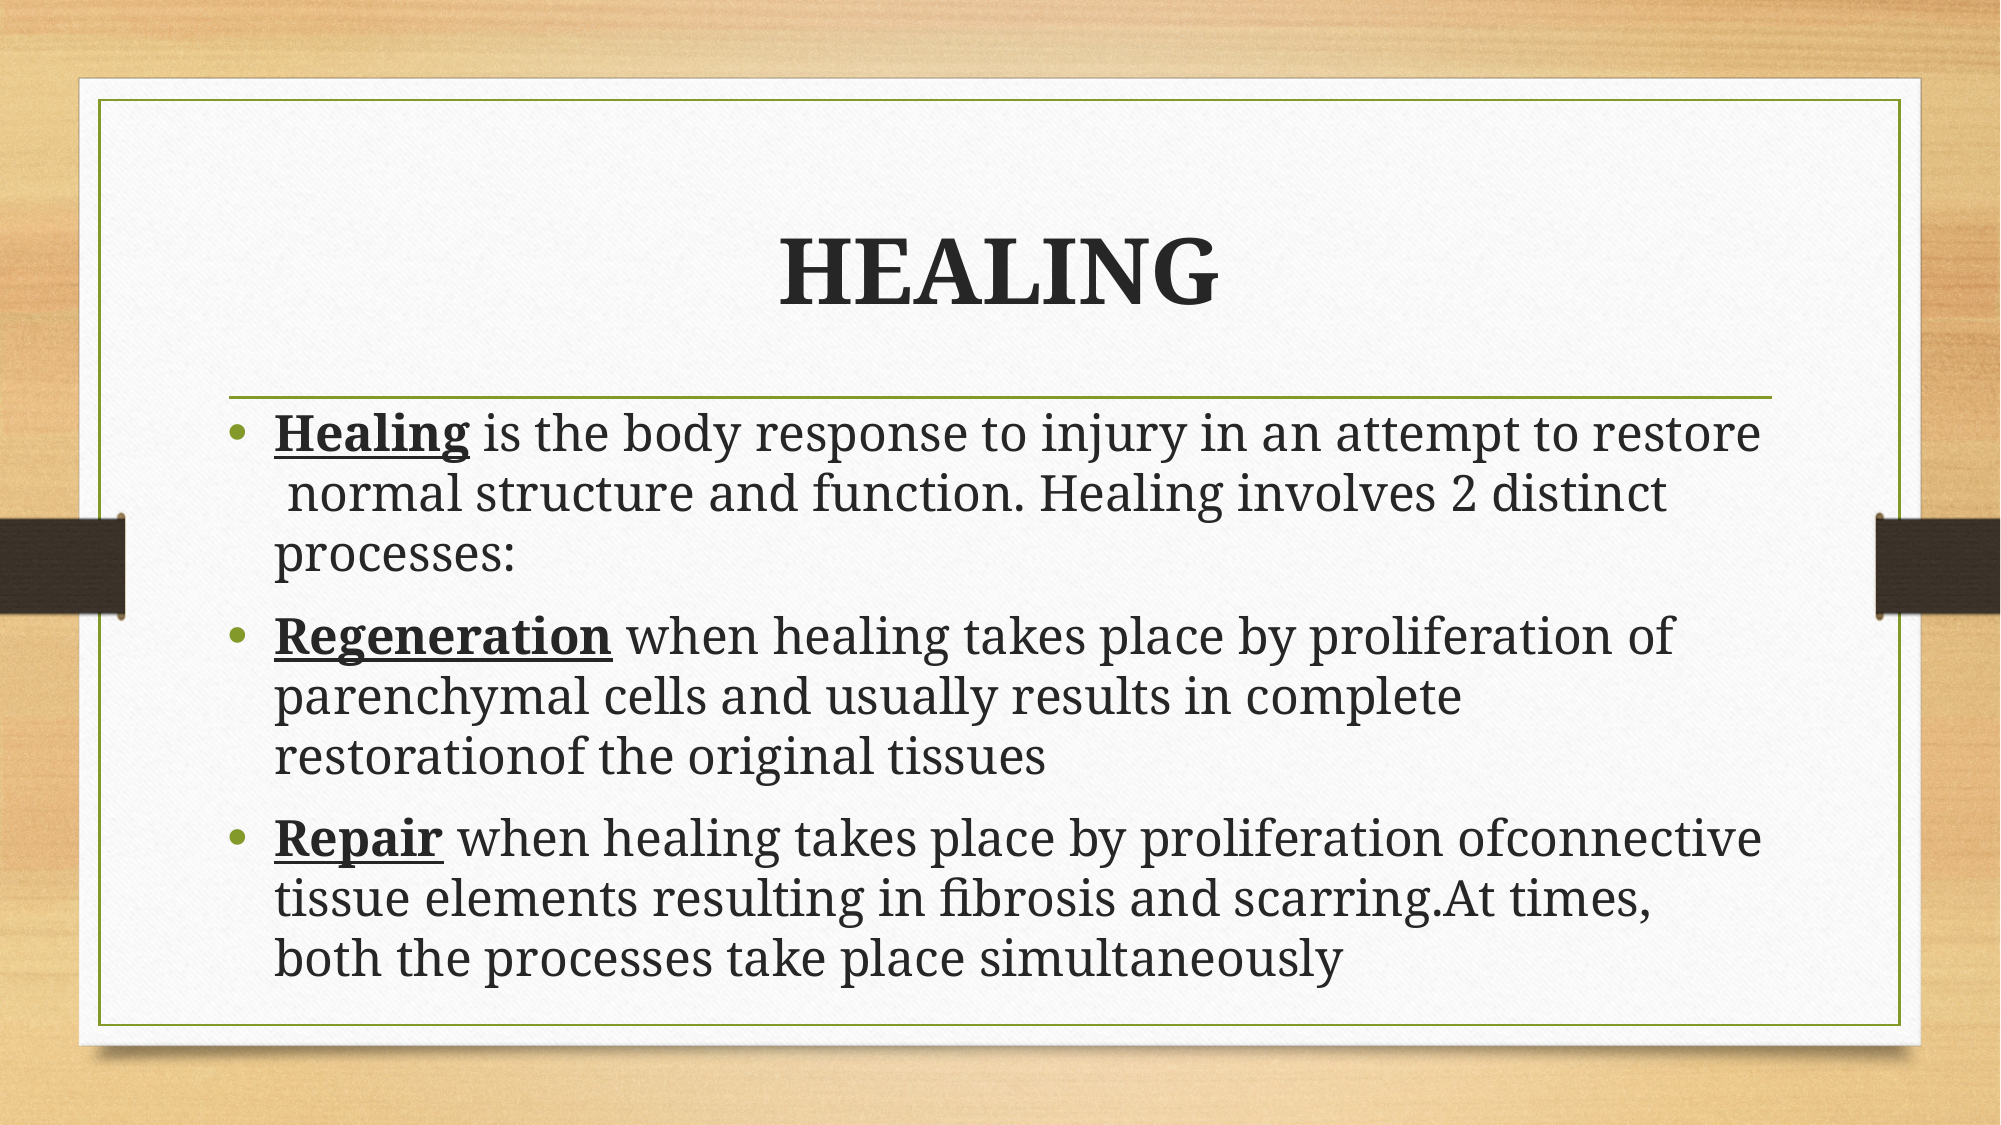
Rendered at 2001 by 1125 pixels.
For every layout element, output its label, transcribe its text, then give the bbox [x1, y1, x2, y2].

title HEALING [212, 161, 1788, 375]
list Healing is the body response to injury in an attempt to restore normal structure and function. Healing involves 2 distinct processes: Regeneration when healing takes place by proliferation of parenchymal cells and usually results in complete restorationof the original tissues Repair when healing takes place by proliferation ofconnective tissue elements resulting in fibrosis and scarring.At times, both the processes take place simultaneously [212, 394, 1788, 1021]
picture [0, 0, 2001, 1125]
